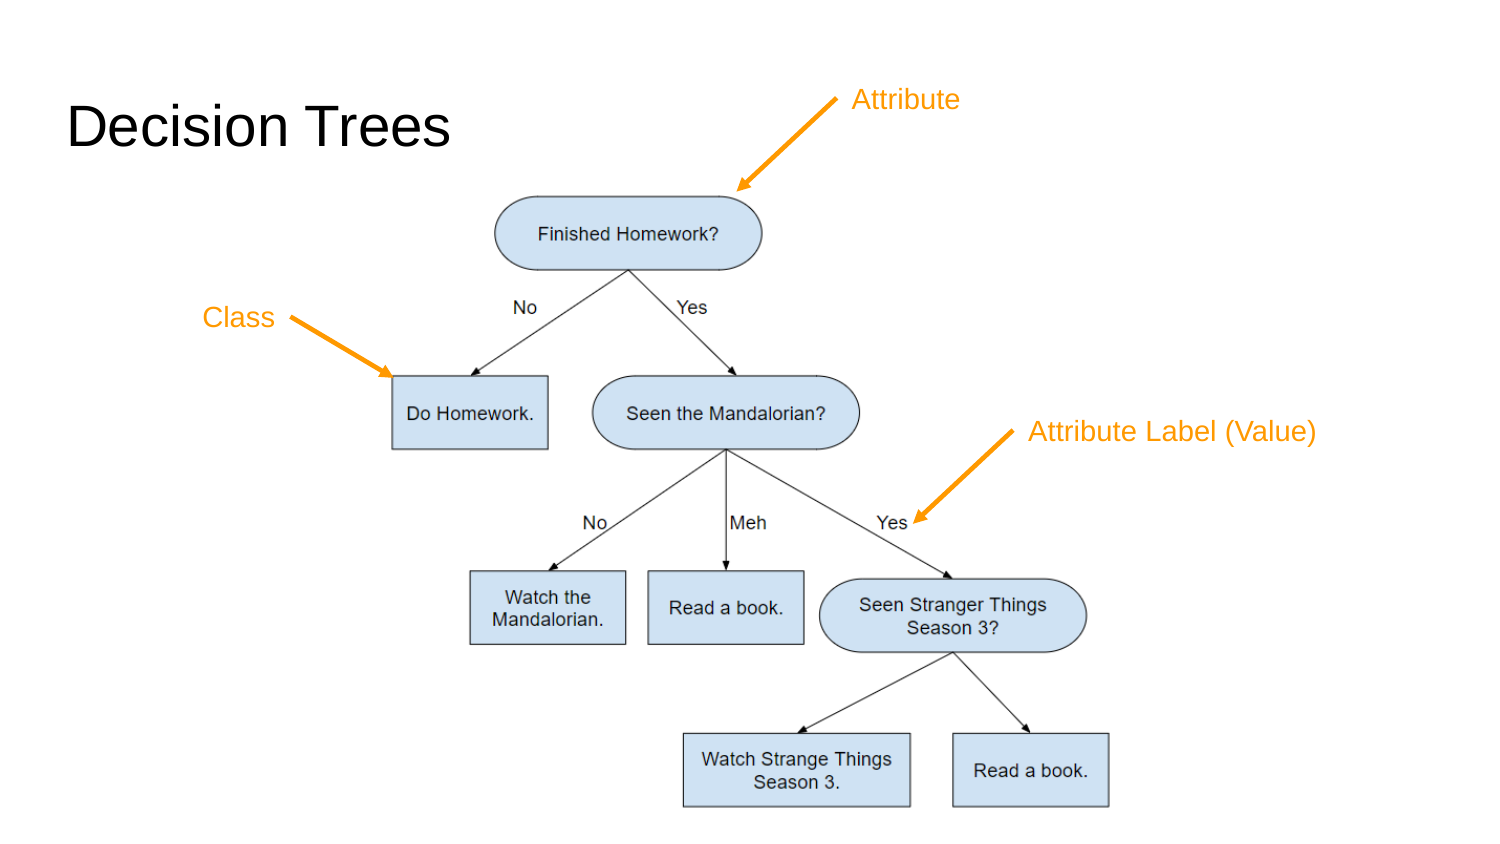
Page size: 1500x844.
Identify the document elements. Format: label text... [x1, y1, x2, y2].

picture [361, 188, 1138, 816]
text_box Attribute Label (Value) [1143, 397, 1370, 463]
title Decision Trees [51, 72, 836, 167]
text_box Class [141, 283, 291, 350]
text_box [912, 429, 1014, 525]
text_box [736, 97, 837, 192]
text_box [290, 316, 394, 379]
text_box Attribute [836, 64, 986, 131]
title Decision Trees [843, 72, 1449, 167]
